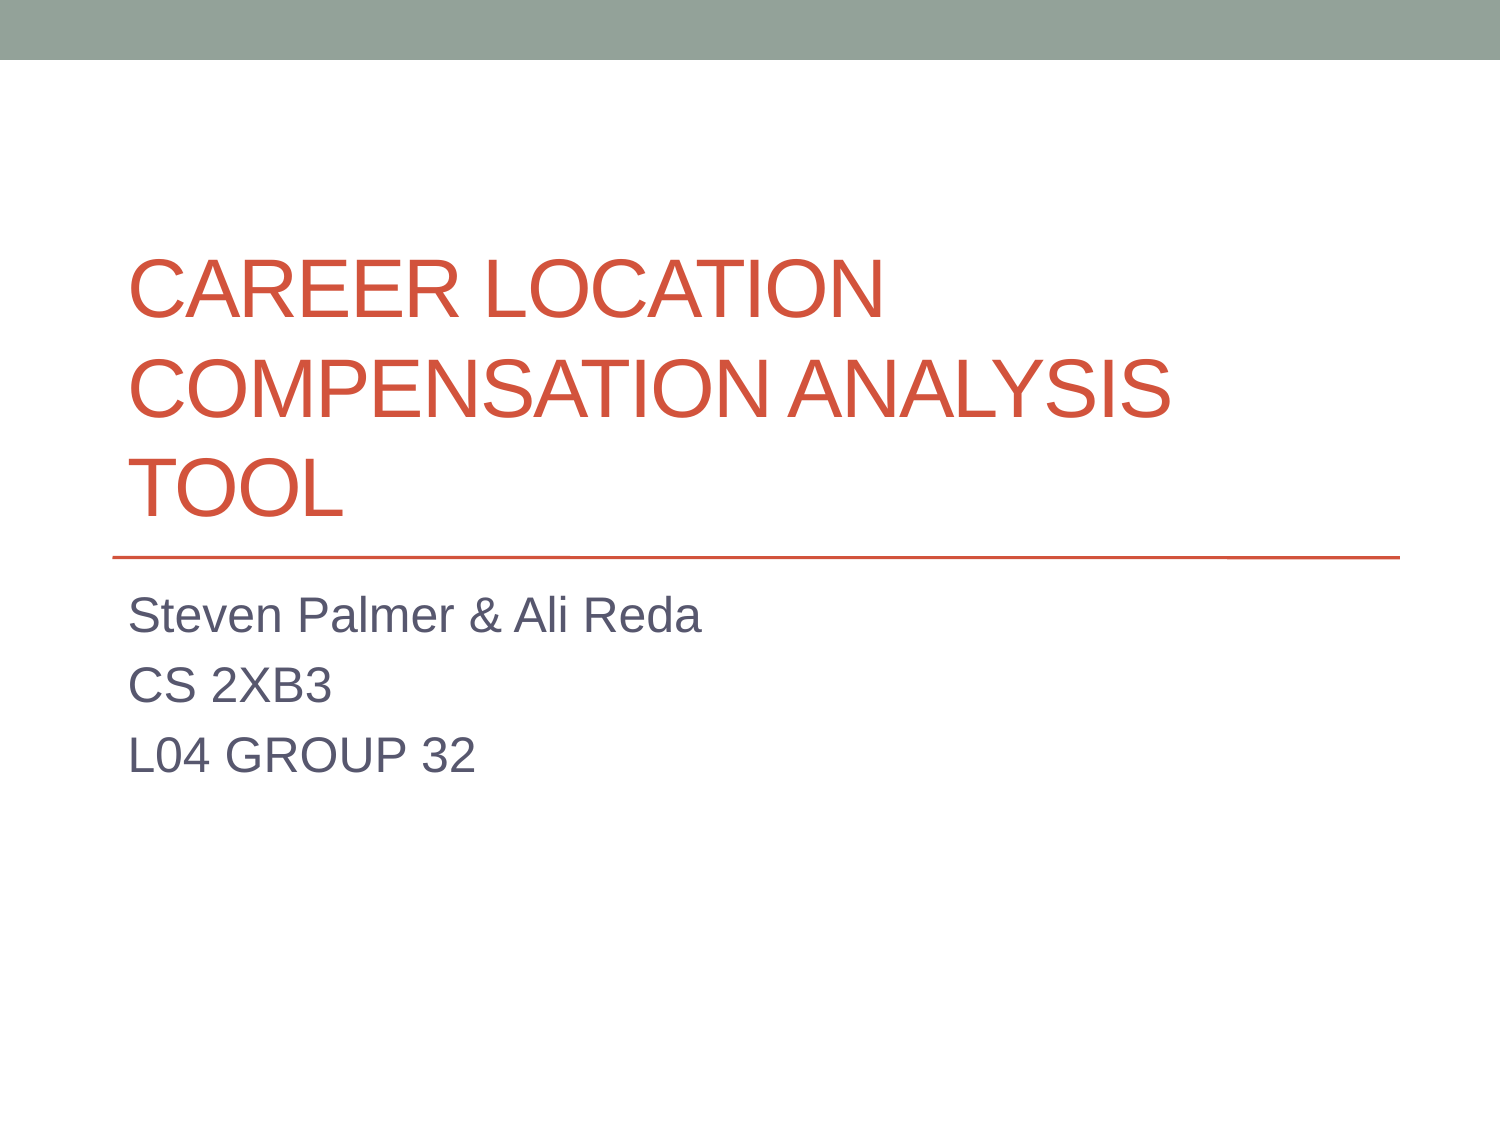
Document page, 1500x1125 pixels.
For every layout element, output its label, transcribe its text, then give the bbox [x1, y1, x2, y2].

subtitle Steven Palmer & Ali Reda CS 2XB3 L04 GROUP 32 [112, 575, 1163, 863]
title Career Location Compensation Analysis Tool [112, 224, 1400, 542]
